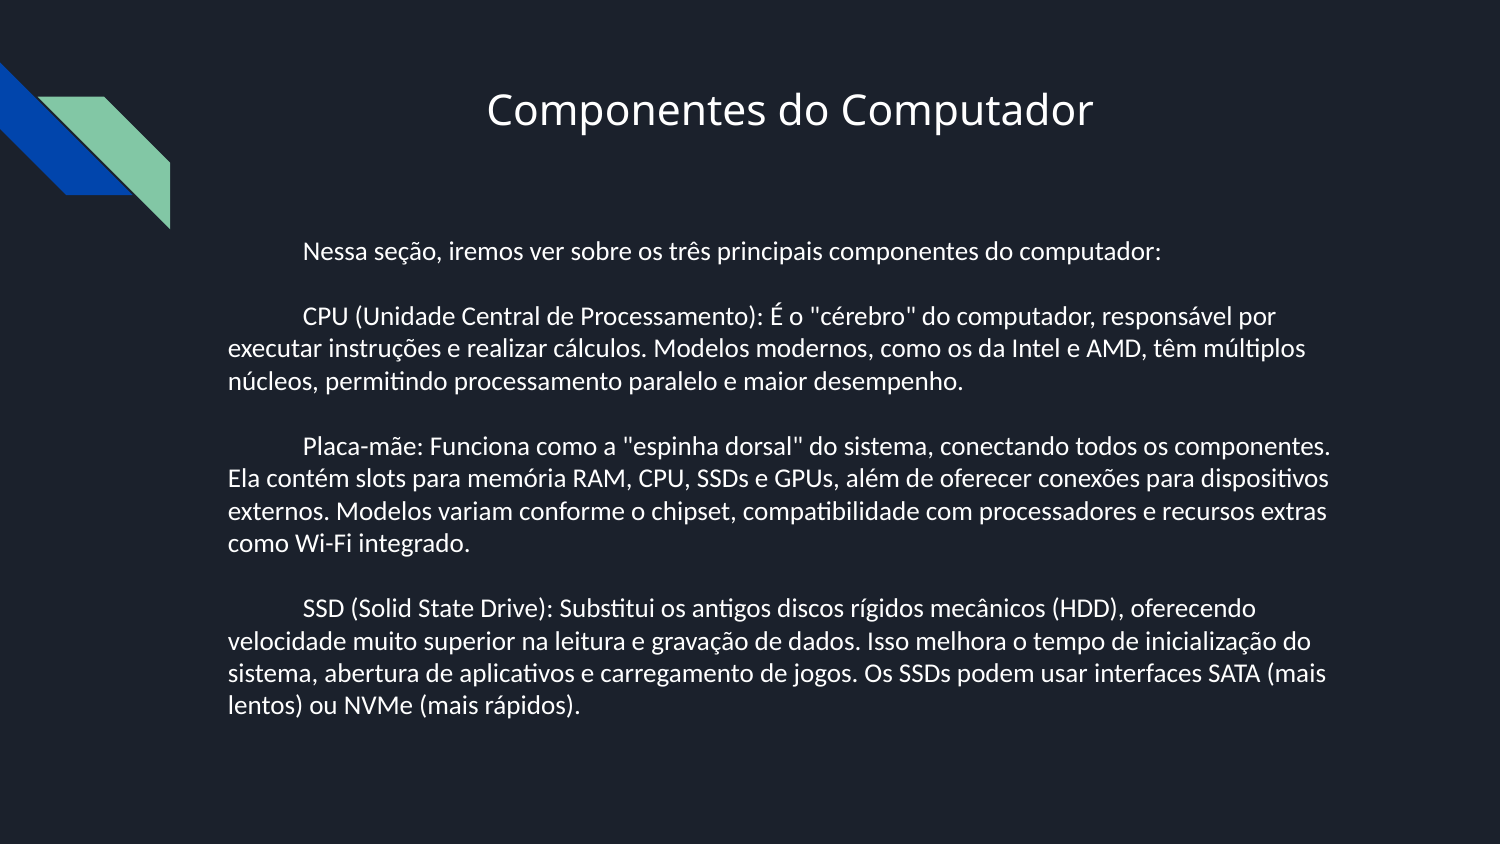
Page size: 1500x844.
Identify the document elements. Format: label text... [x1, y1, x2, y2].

title Componentes do Computador [212, 64, 1368, 153]
list Nessa seção, iremos ver sobre os três principais componentes do computador: CPU (Unidade Central de Processamento): É o "cérebro" do computador, responsável por executar instruções e realizar cálculos. Modelos modernos, como os da Intel e AMD, têm múltiplos núcleos, permitindo processamento paralelo e maior desempenho. Placa-mãe: Funciona como a "espinha dorsal" do sistema, conectando todos os componentes. Ela contém slots para memória RAM, CPU, SSDs e GPUs, além de oferecer conexões para dispositivos externos. Modelos variam conforme o chipset, compatibilidade com processadores e recursos extras como Wi-Fi integrado. SSD (Solid State Drive): Substitui os antigos discos rígidos mecânicos (HDD), oferecendo velocidade muito superior na leitura e gravação de dados. Isso melhora o tempo de inicialização do sistema, abertura de aplicativos e carregamento de jogos. Os SSDs podem usar interfaces SATA (mais lentos) ou NVMe (mais rápidos). [212, 218, 1368, 752]
